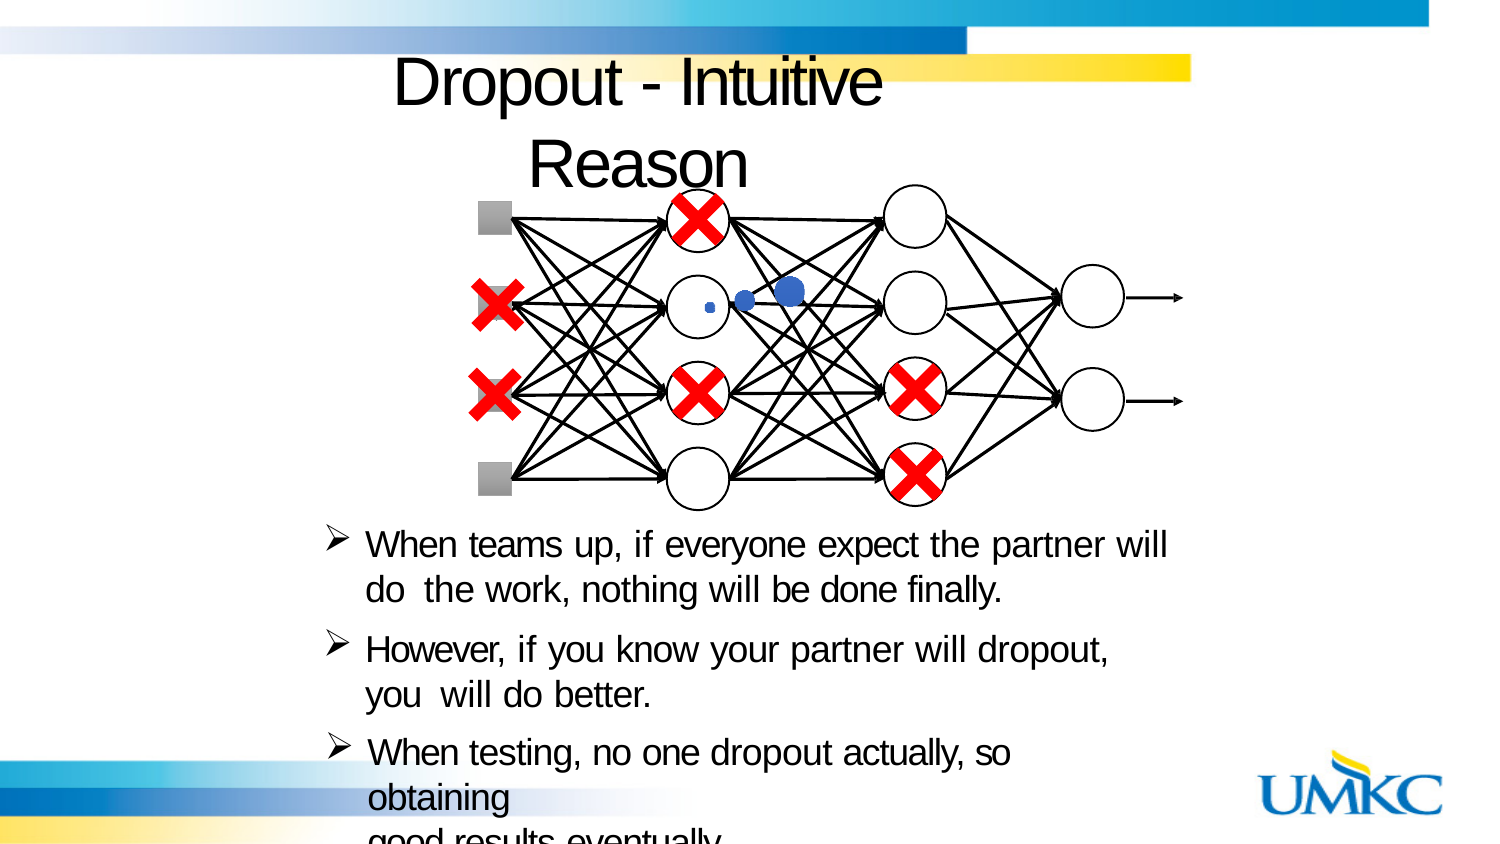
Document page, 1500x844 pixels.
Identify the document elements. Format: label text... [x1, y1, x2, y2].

text_box [567, 334, 589, 349]
text_box [845, 416, 881, 469]
text_box [733, 388, 887, 398]
text_box [513, 397, 549, 417]
text_box [1001, 295, 1058, 305]
text_box [480, 286, 512, 304]
text_box [514, 397, 589, 480]
text_box [515, 219, 566, 278]
text_box [755, 301, 774, 306]
text_box [1017, 366, 1061, 398]
text_box [616, 397, 629, 413]
text_box [676, 361, 720, 392]
text_box [771, 349, 784, 364]
text_box [514, 477, 667, 484]
text_box [591, 307, 605, 324]
text_box [497, 380, 512, 410]
text_box [732, 218, 781, 276]
text_box [1061, 368, 1124, 431]
text_box [630, 284, 667, 306]
text_box [513, 389, 667, 400]
text_box [589, 437, 667, 479]
text_box [947, 399, 1062, 481]
text_box [512, 301, 553, 349]
text_box [1018, 333, 1028, 348]
text_box [515, 396, 665, 480]
text_box [732, 477, 885, 484]
text_box [946, 391, 996, 398]
text_box [728, 395, 782, 481]
text_box [593, 350, 616, 364]
text_box [807, 262, 833, 278]
text_box [810, 350, 833, 364]
text_box [587, 315, 661, 393]
text_box [616, 422, 667, 477]
text_box [616, 337, 628, 350]
text_box [1126, 293, 1184, 303]
text_box [510, 220, 667, 397]
text_box [728, 220, 885, 397]
text_box [676, 198, 730, 253]
text_box [947, 296, 1060, 391]
text_box [737, 307, 885, 391]
text_box [1061, 264, 1124, 328]
text_box [628, 415, 663, 469]
text_box [883, 271, 947, 335]
text_box [808, 353, 823, 375]
text_box [617, 278, 627, 285]
text_box [781, 423, 805, 437]
text_box [792, 325, 807, 345]
text_box [947, 296, 1062, 476]
text_box [947, 214, 1062, 296]
text_box [946, 220, 1018, 332]
text_box [551, 415, 562, 423]
text_box [592, 397, 616, 421]
text_box [832, 395, 846, 413]
text_box [732, 307, 770, 349]
text_box [834, 337, 846, 349]
text_box [774, 276, 805, 307]
text_box [733, 395, 808, 478]
text_box [478, 379, 494, 411]
text_box [768, 415, 779, 423]
text_box [734, 290, 755, 311]
text_box [893, 357, 947, 411]
text_box [835, 302, 885, 309]
text_box [779, 216, 884, 276]
text_box [945, 312, 996, 351]
text_box [740, 311, 783, 335]
text_box [704, 302, 716, 313]
text_box [510, 397, 564, 481]
text_box [587, 230, 663, 350]
text_box [1028, 349, 1062, 399]
text_box [594, 303, 614, 308]
text_box [515, 302, 566, 335]
text_box [514, 217, 591, 264]
text_box [823, 376, 834, 391]
text_box [513, 216, 666, 223]
text_box [918, 454, 947, 496]
text_box [731, 395, 883, 481]
text_box [666, 275, 730, 339]
text_box [728, 302, 734, 309]
text_box [731, 216, 874, 223]
text_box [780, 307, 793, 324]
text_box [566, 280, 590, 303]
text_box [834, 363, 883, 391]
title Dropout - Intuitive Reason [274, 34, 1003, 202]
text_box [605, 376, 618, 393]
text_box [997, 351, 1016, 367]
text_box [785, 334, 807, 349]
text_box [1126, 396, 1184, 407]
text_box [808, 395, 834, 420]
text_box [846, 350, 879, 386]
text_box [617, 363, 667, 393]
text_box [478, 201, 512, 235]
text_box [783, 365, 792, 375]
text_box [835, 278, 845, 286]
text_box [561, 355, 589, 393]
text_box [666, 198, 697, 242]
text_box [999, 394, 1061, 401]
text_box [478, 462, 512, 496]
text_box [728, 217, 769, 283]
text_box [793, 374, 808, 391]
text_box [478, 287, 497, 320]
text_box [728, 396, 766, 416]
text_box [677, 189, 719, 218]
text_box [666, 447, 730, 511]
text_box [806, 314, 878, 391]
text_box [883, 367, 914, 411]
text_box [499, 293, 512, 318]
text_box [606, 324, 616, 335]
text_box [524, 225, 658, 301]
text_box [566, 365, 574, 374]
text_box [575, 374, 590, 392]
text_box When teams up, if everyone expect the partner will do the work, nothing will be done finally. However, if you know your partner will dropout, you will do better. When testing, no one dropout actually, so obtaining good results eventually. [321, 518, 1198, 844]
text_box [806, 437, 885, 479]
text_box [618, 302, 667, 309]
text_box [552, 287, 564, 302]
text_box [666, 371, 730, 425]
text_box [883, 185, 947, 248]
picture [0, 0, 1500, 844]
text_box [592, 264, 615, 279]
text_box [629, 350, 661, 385]
text_box [833, 422, 885, 478]
text_box [812, 303, 832, 308]
text_box [768, 285, 774, 297]
text_box [590, 352, 606, 375]
text_box [514, 301, 591, 307]
text_box [518, 307, 667, 393]
text_box [780, 354, 807, 391]
text_box [575, 325, 589, 345]
text_box [485, 307, 511, 320]
text_box [847, 285, 884, 306]
text_box [480, 396, 511, 412]
text_box [732, 217, 806, 262]
text_box [553, 350, 567, 364]
text_box [805, 230, 881, 350]
text_box [808, 307, 822, 323]
text_box [823, 323, 834, 335]
text_box [946, 302, 998, 311]
text_box [884, 443, 938, 507]
text_box [510, 217, 553, 286]
text_box [481, 379, 510, 394]
text_box [562, 306, 575, 324]
text_box [755, 279, 774, 294]
text_box [894, 391, 936, 421]
text_box [563, 422, 588, 437]
